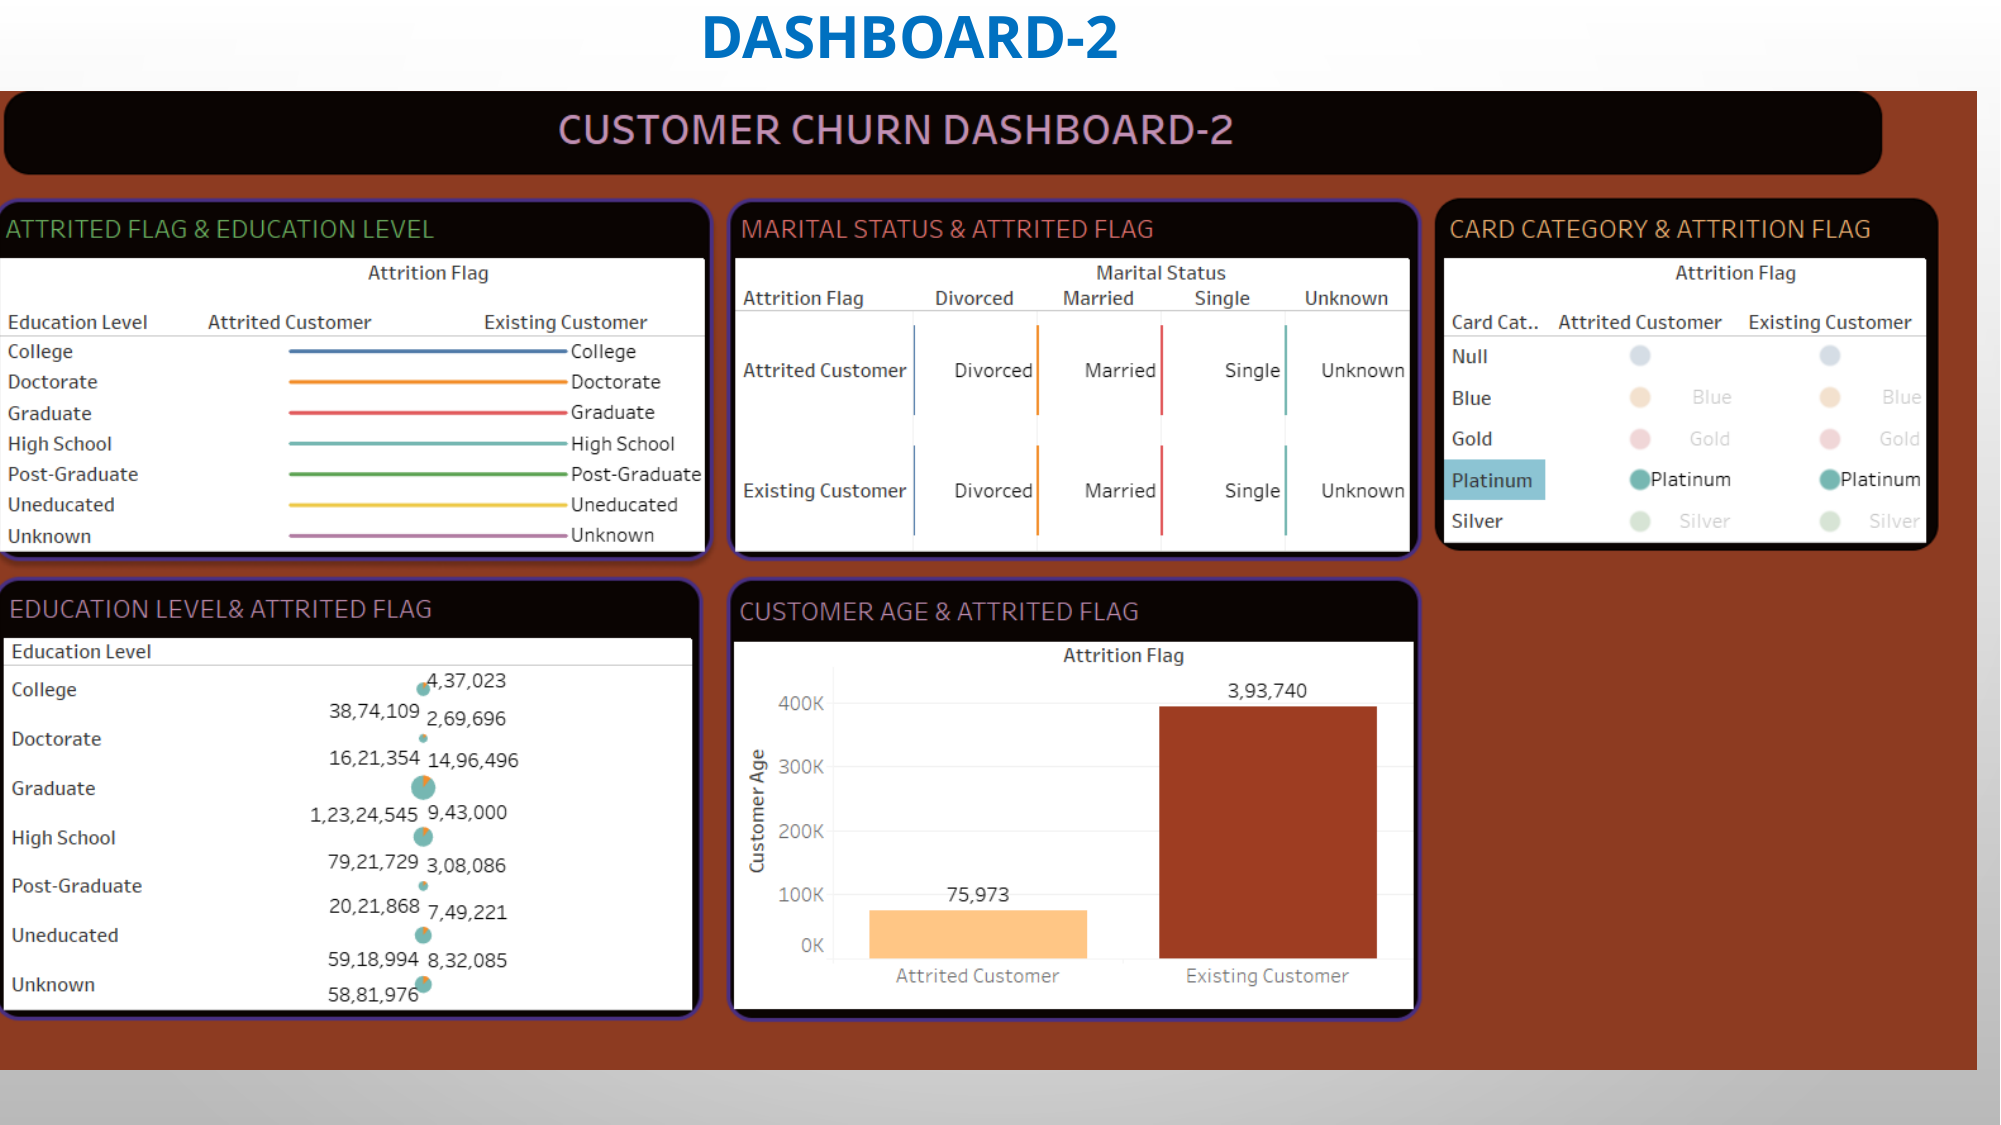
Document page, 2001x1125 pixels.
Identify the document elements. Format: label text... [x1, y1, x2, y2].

title DASHBOARD-2 [59, 0, 1761, 79]
picture [0, 0, 2000, 1125]
